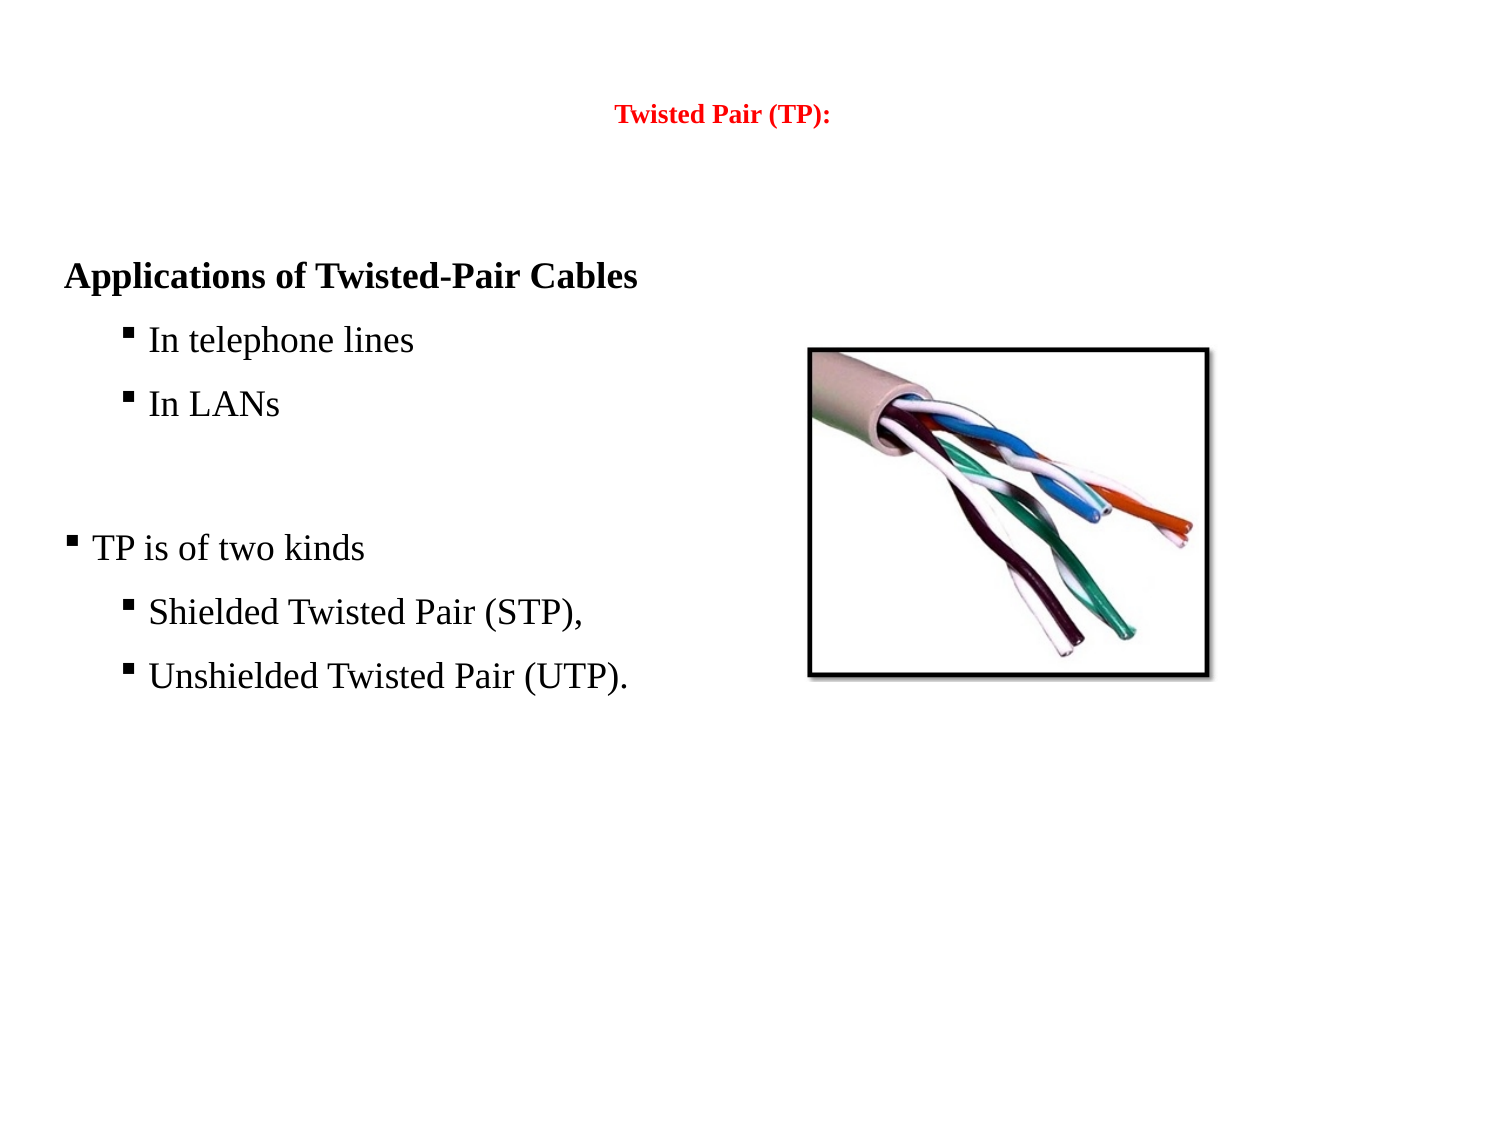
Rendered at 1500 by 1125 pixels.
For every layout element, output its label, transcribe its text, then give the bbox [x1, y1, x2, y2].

picture [804, 344, 1220, 683]
title Twisted Pair (TP): [48, 59, 1397, 174]
list Applications of Twisted-Pair Cables In telephone lines In LANs TP is of two kinds Shielded Twisted Pair (STP), Unshielded Twisted Pair (UTP). [48, 232, 1397, 1014]
